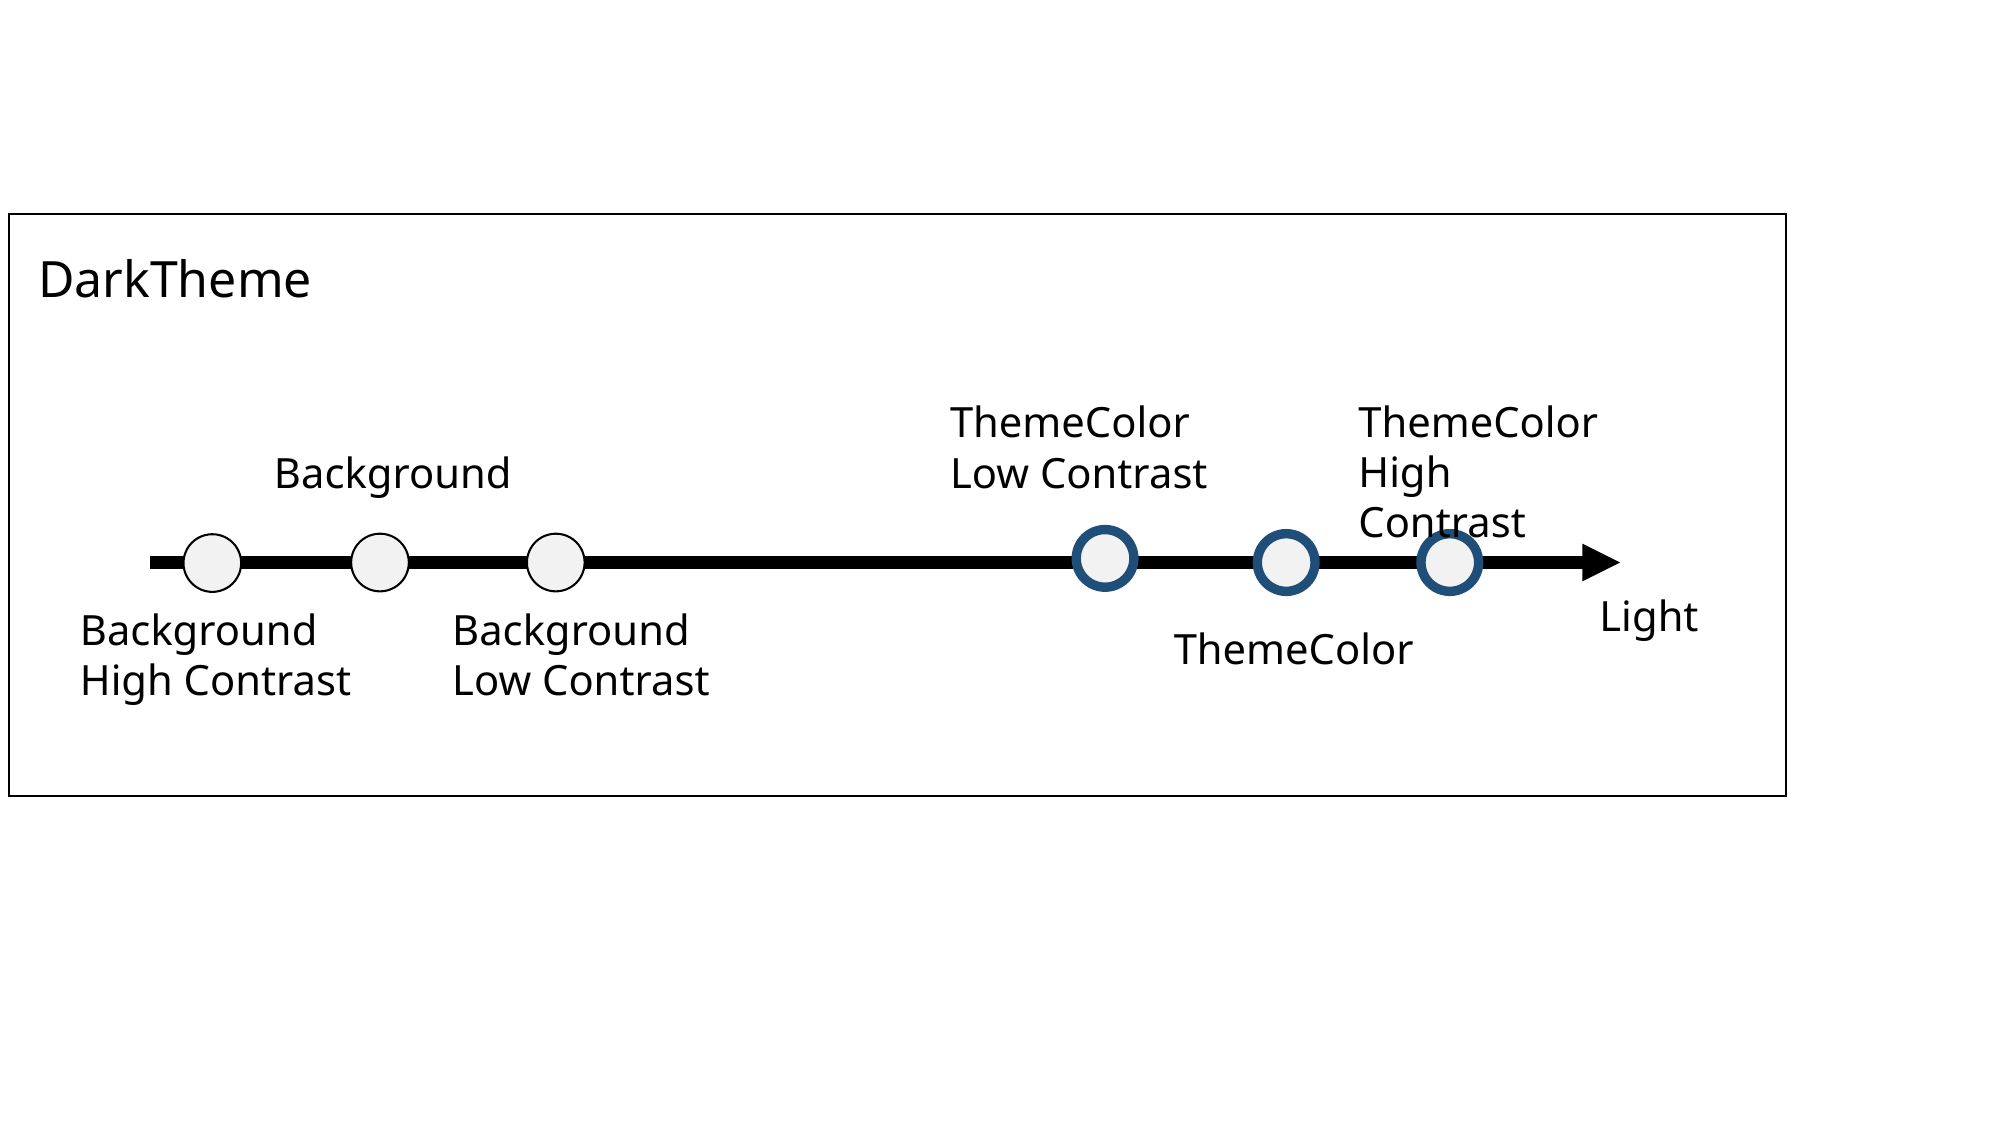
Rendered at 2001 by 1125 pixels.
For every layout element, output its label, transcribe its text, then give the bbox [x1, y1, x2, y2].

text_box DarkTheme [23, 240, 327, 316]
text_box [8, 213, 1787, 797]
